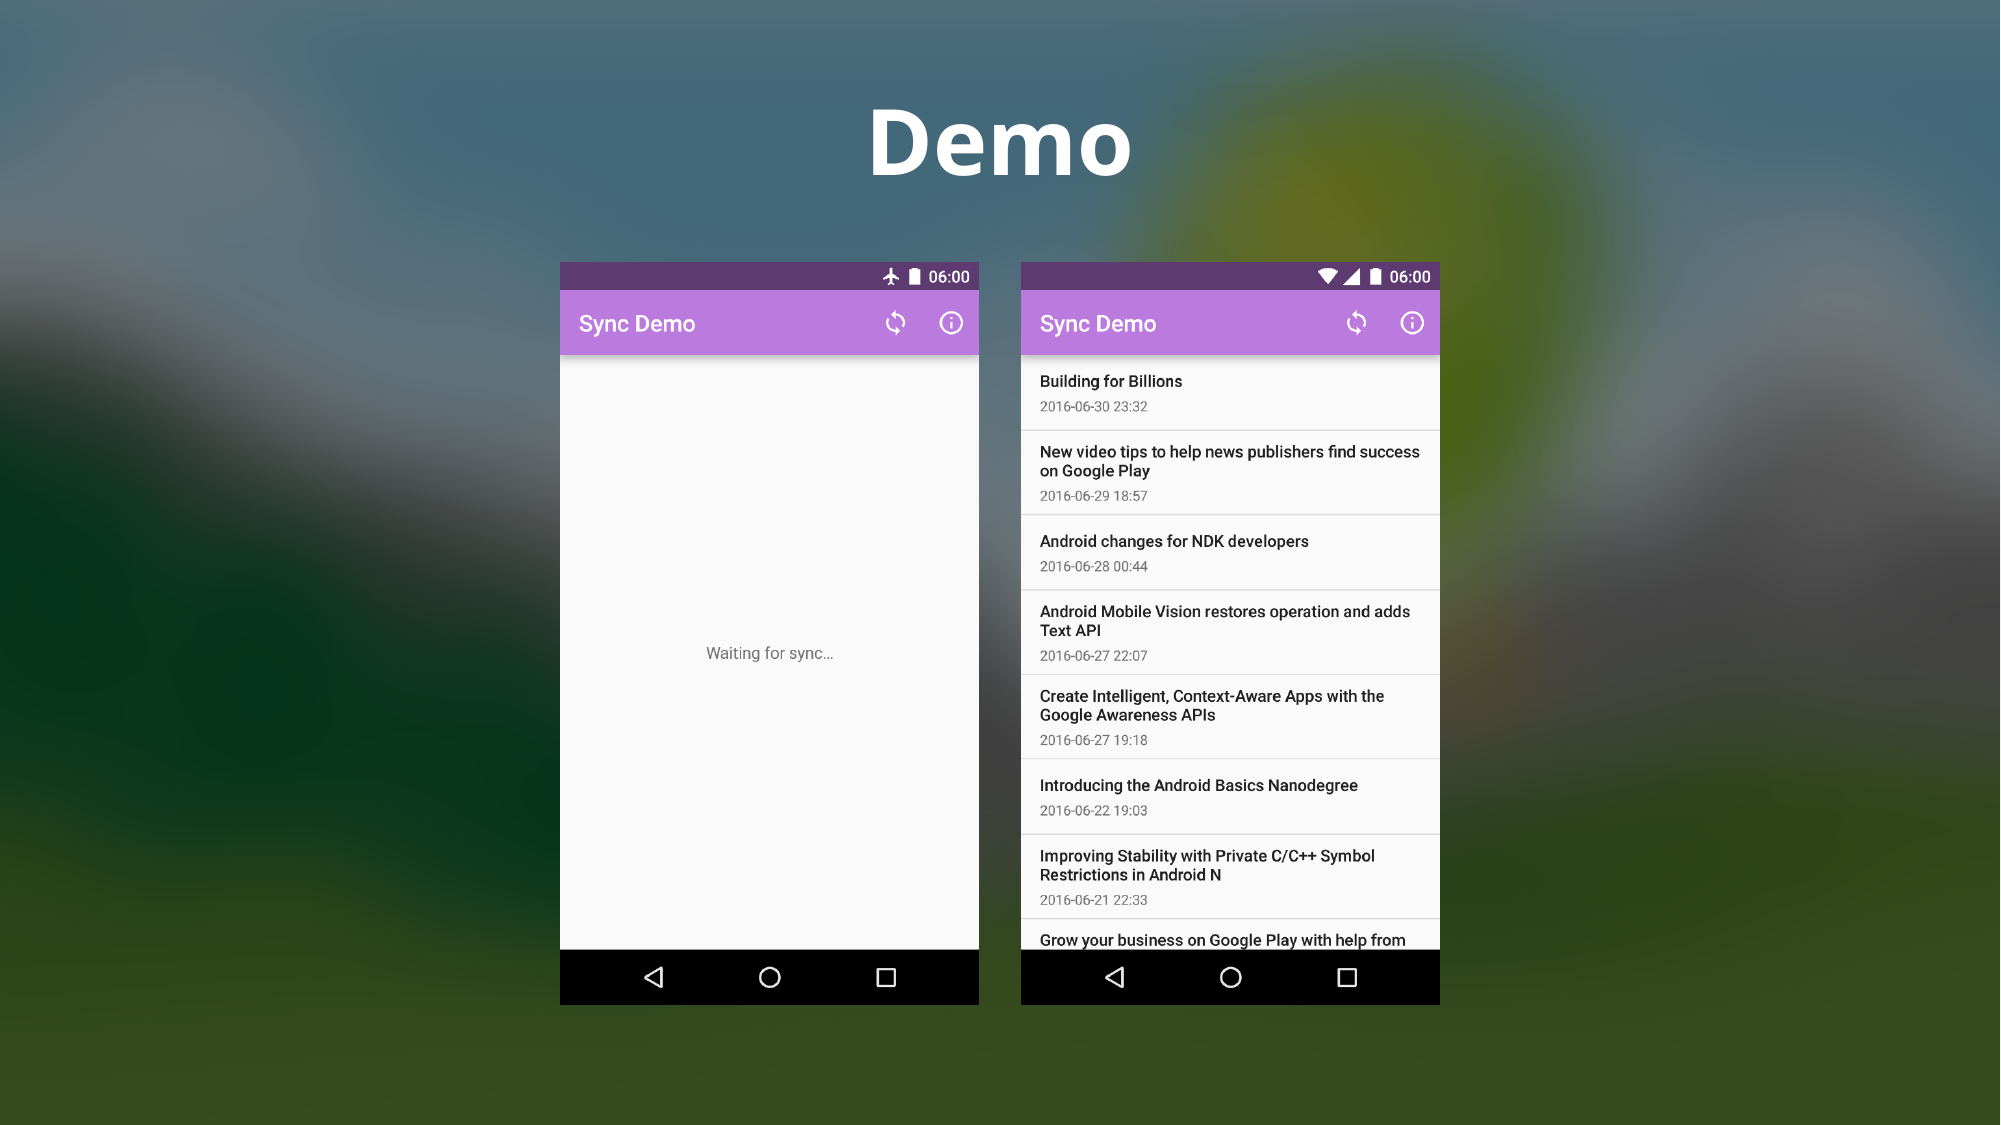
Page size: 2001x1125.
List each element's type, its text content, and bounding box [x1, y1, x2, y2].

picture [0, 0, 2001, 1125]
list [560, 262, 979, 1006]
title Demo [99, 45, 1900, 233]
